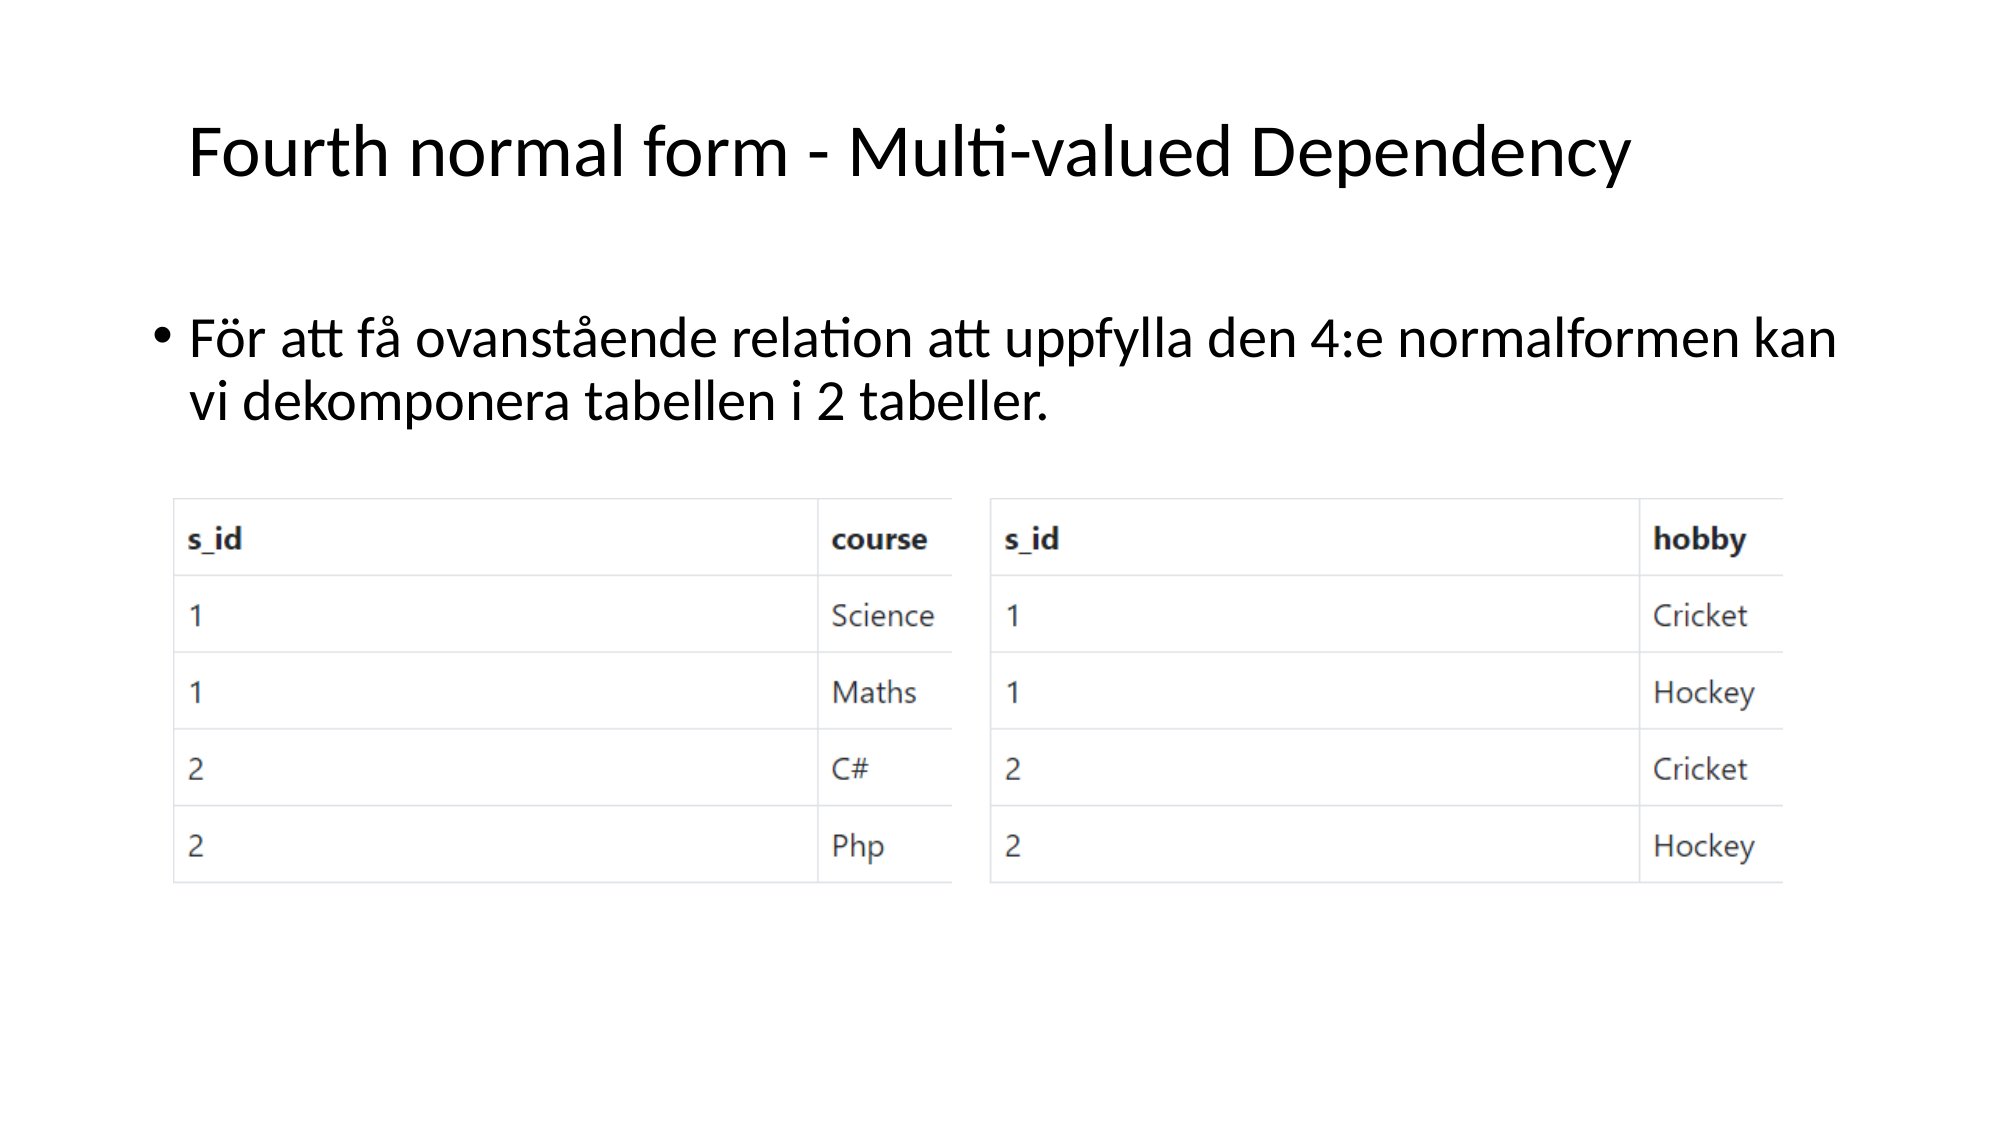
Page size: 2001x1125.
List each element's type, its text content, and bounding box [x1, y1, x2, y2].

picture [987, 498, 1783, 885]
list För att få ovanstående relation att uppfylla den 4:e normalformen kan vi dekomponera tabellen i 2 tabeller. [137, 299, 1863, 1014]
picture [173, 498, 952, 885]
text_box Fourth normal form - Multi-valued Dependency [173, 93, 1778, 199]
